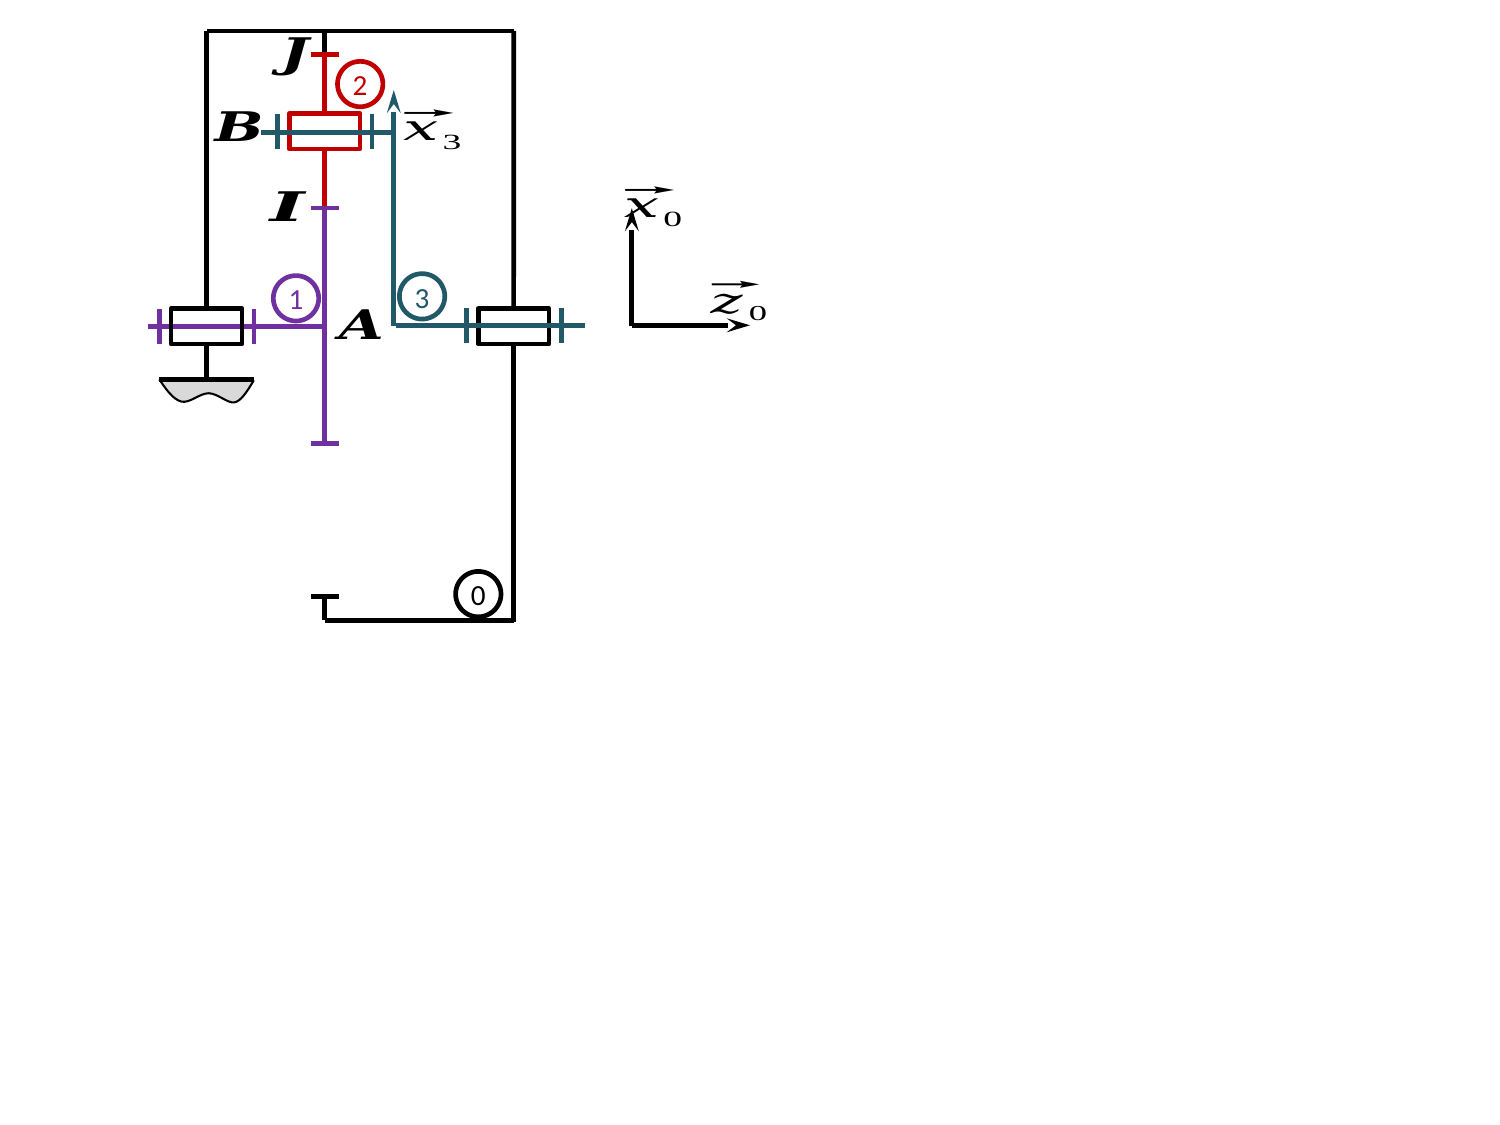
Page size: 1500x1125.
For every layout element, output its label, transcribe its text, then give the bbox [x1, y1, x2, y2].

text_box [476, 334, 551, 346]
text_box 2 [335, 59, 386, 109]
text_box [164, 388, 250, 404]
text_box [169, 306, 244, 325]
text_box 0 [453, 569, 504, 619]
text_box [476, 306, 551, 323]
text_box [287, 111, 362, 130]
text_box 1 [271, 273, 320, 324]
text_box [169, 335, 244, 346]
text_box [287, 140, 362, 151]
text_box 3 [398, 271, 447, 322]
